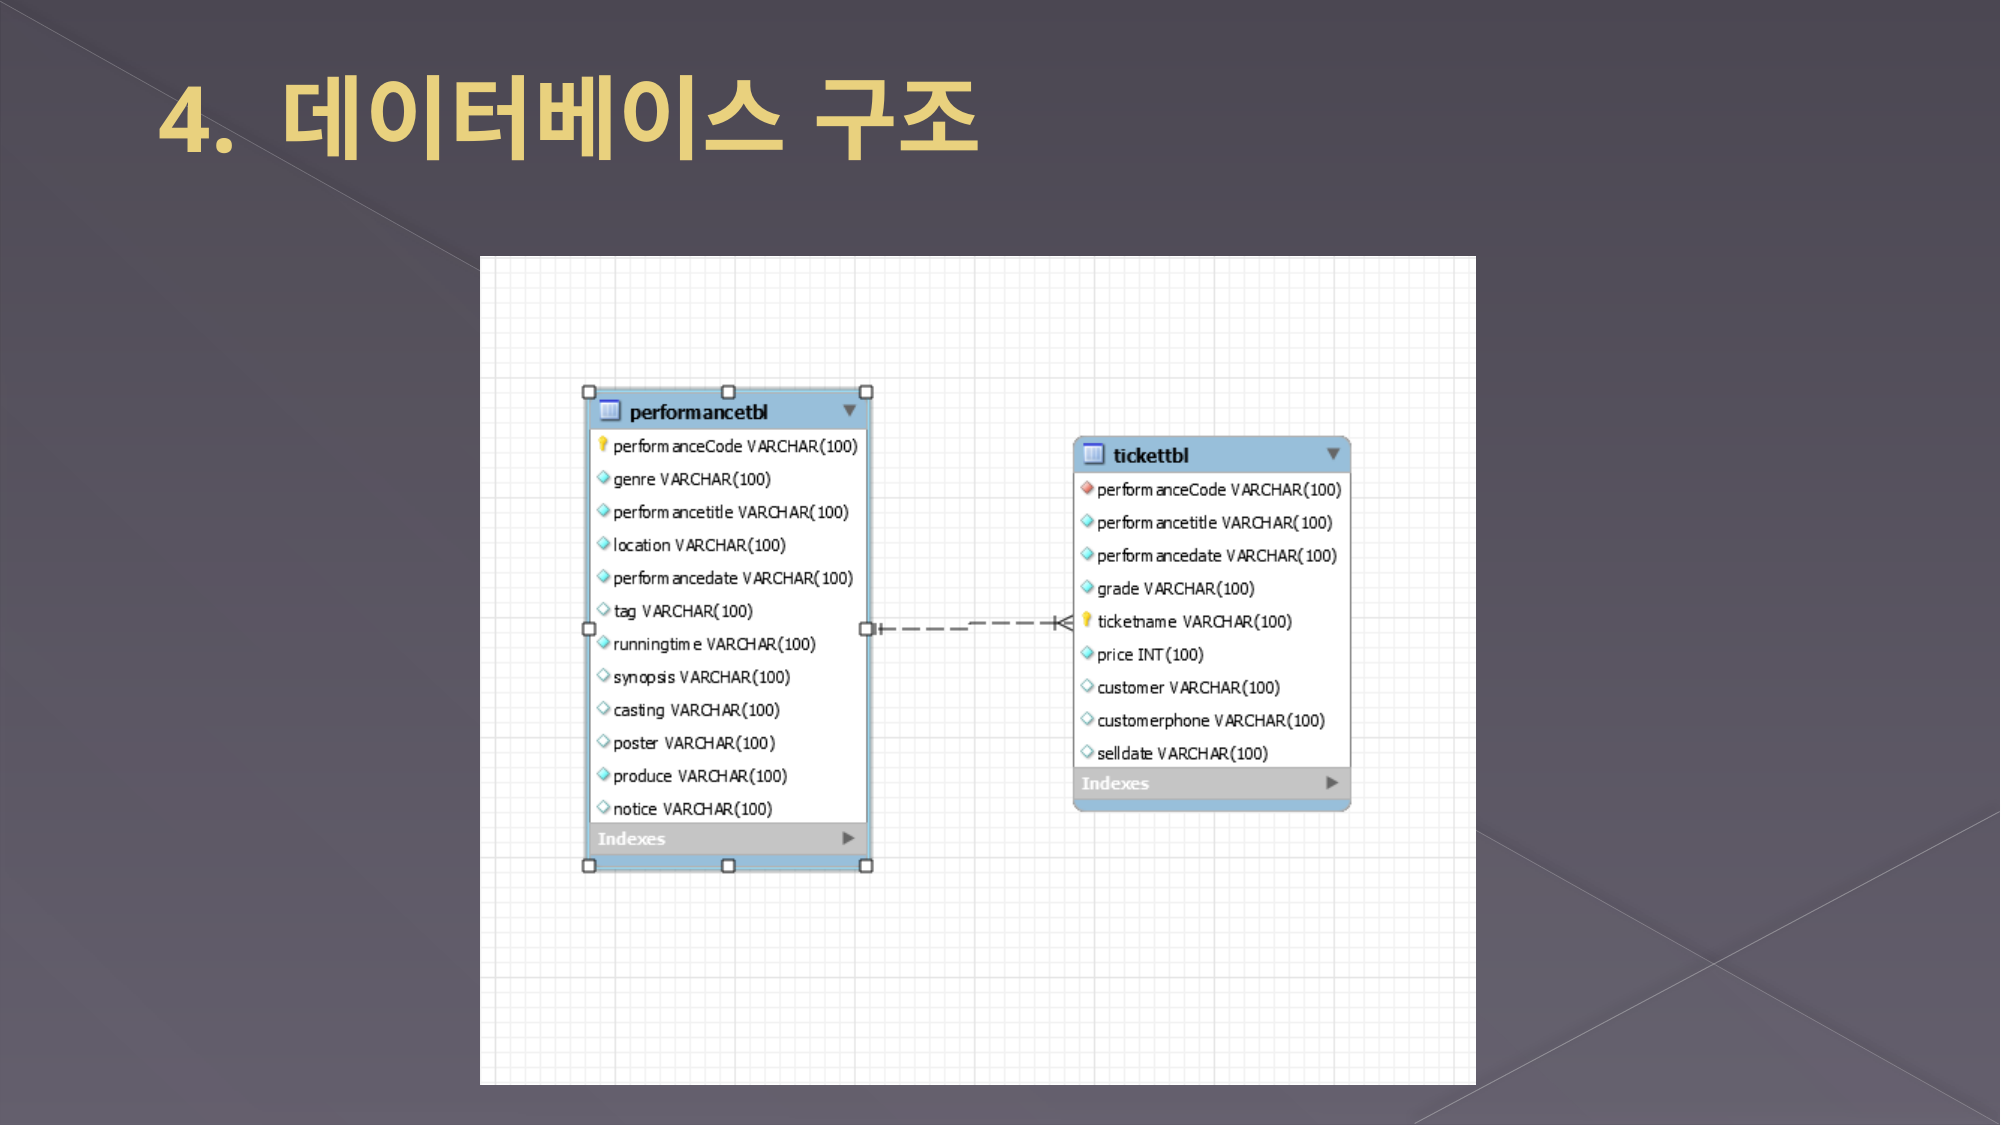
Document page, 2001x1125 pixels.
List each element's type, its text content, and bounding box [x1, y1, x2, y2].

picture [480, 256, 1477, 1085]
title 4. 데이터베이스 구조 [66, 41, 1058, 191]
